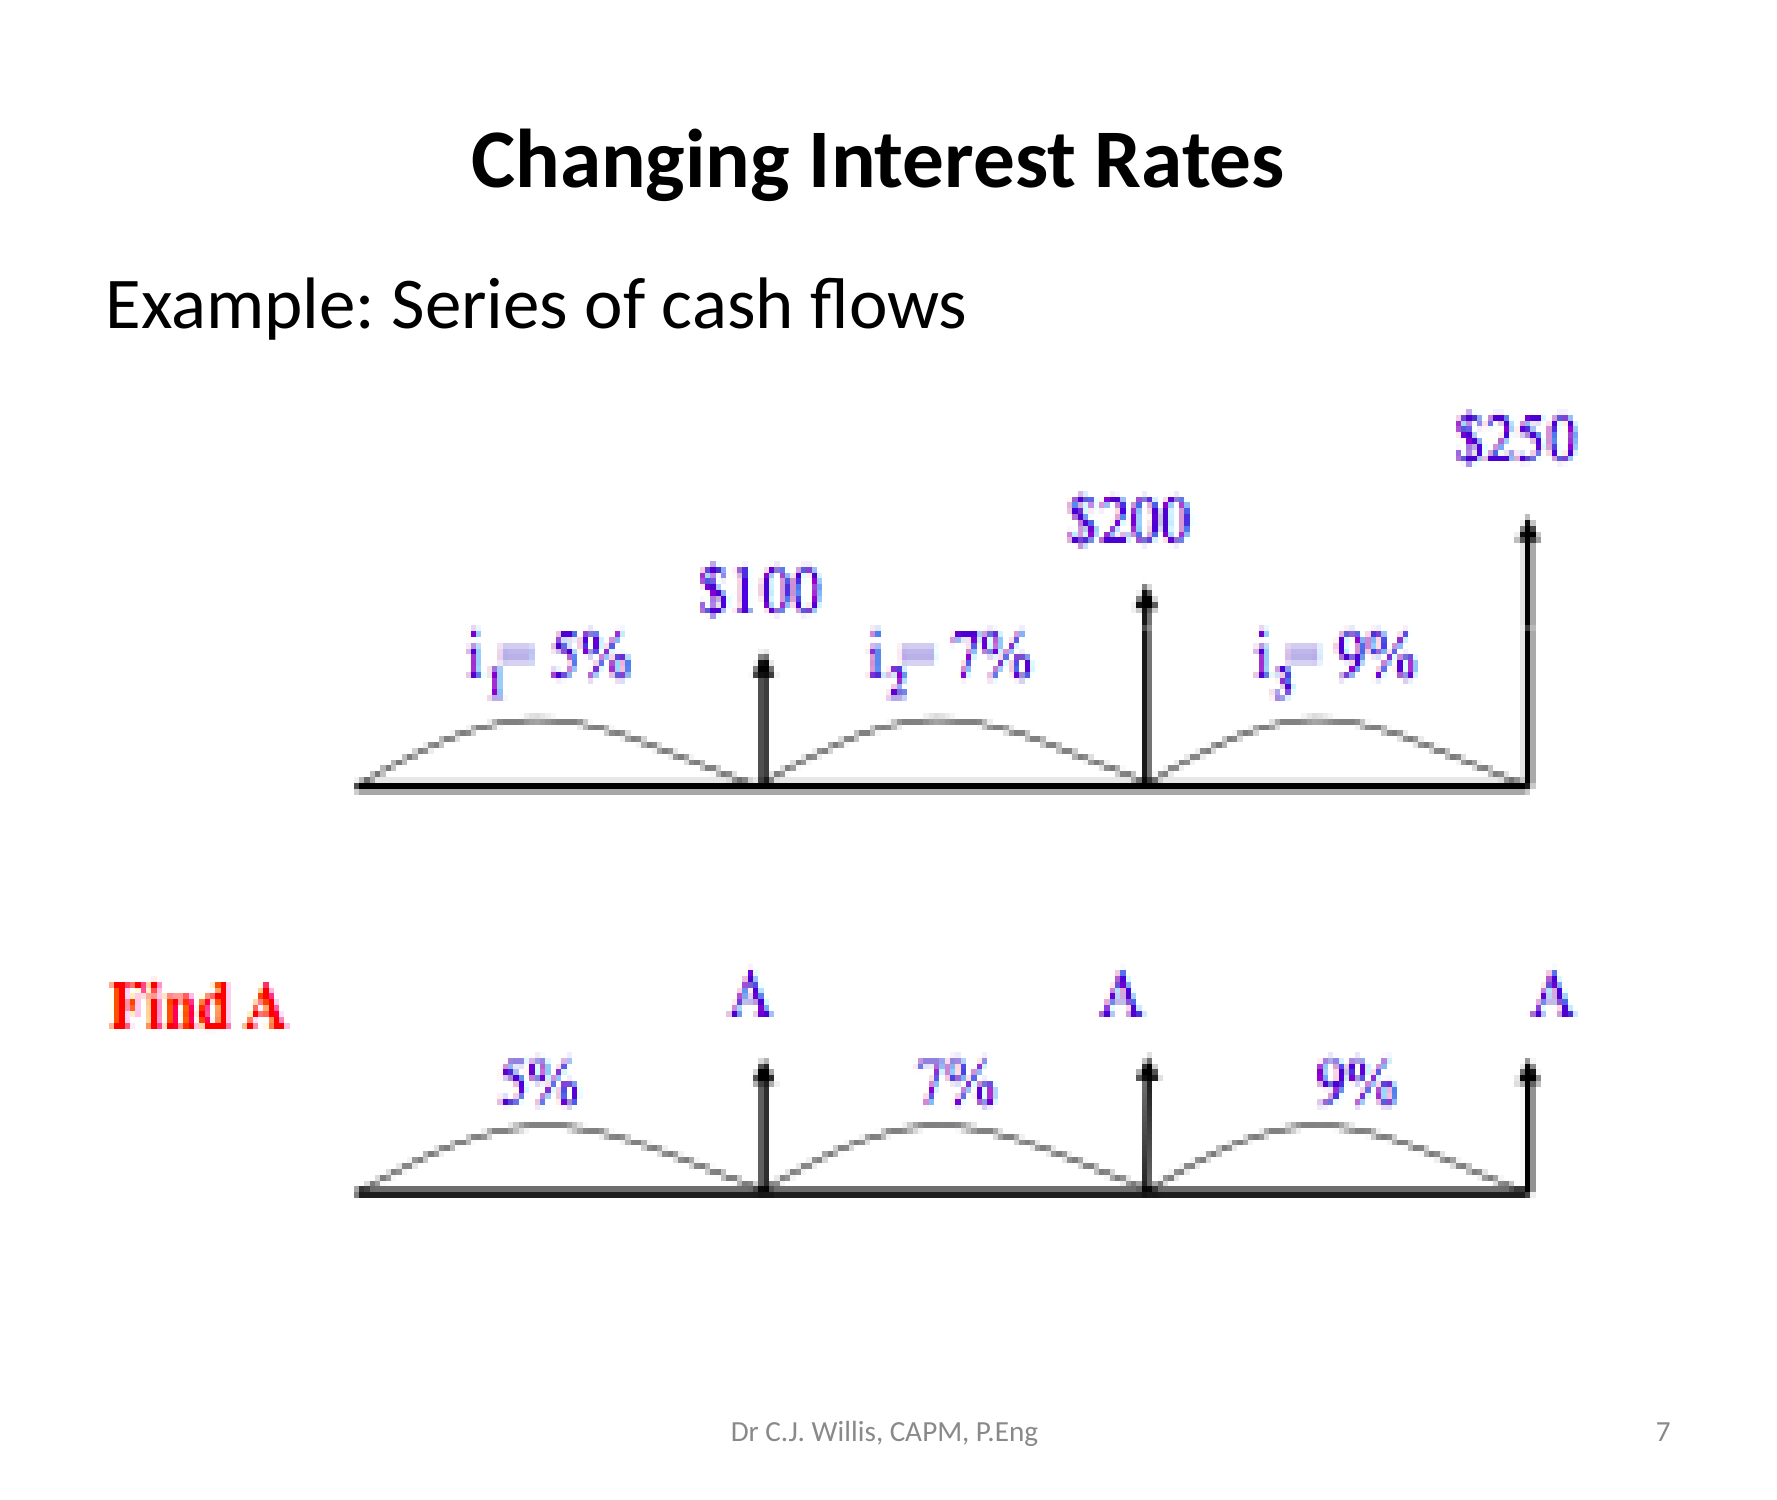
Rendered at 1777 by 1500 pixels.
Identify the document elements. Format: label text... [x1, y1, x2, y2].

picture [88, 386, 1600, 1257]
text_box ‹#› [1272, 1390, 1688, 1471]
title Changing Interest Rates [88, 60, 1688, 247]
list Example: Series of cash flows [88, 247, 1688, 1340]
text_box Dr C.J. Willis, CAPM, P.Eng [606, 1390, 1170, 1471]
